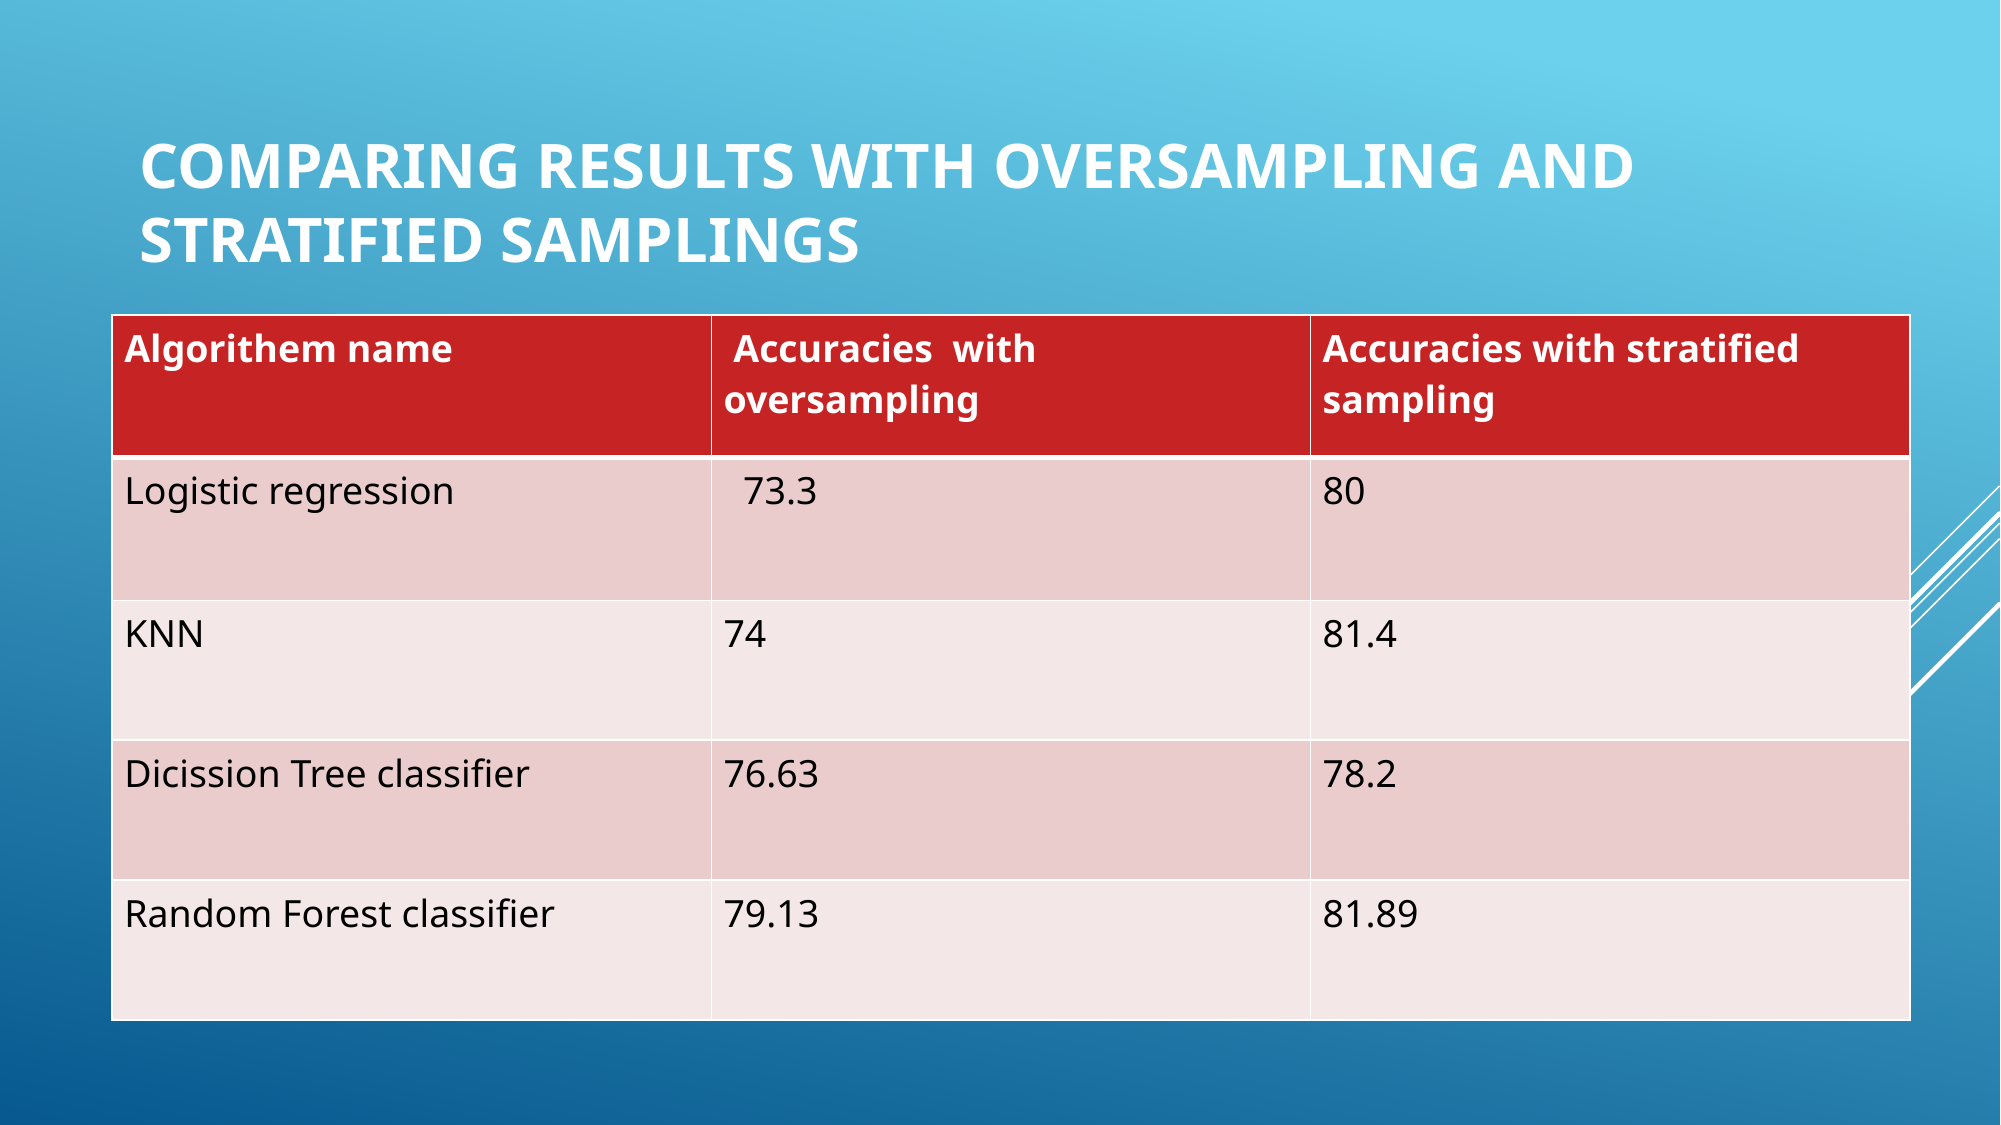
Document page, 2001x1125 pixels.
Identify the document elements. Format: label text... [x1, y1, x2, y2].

table_cell Dicission Tree classifier [113, 741, 711, 879]
table_cell 81.4 [1311, 601, 1909, 739]
table_cell 81.89 [1311, 881, 1909, 1019]
table_cell 76.63 [712, 741, 1310, 879]
table_cell Random Forest classifier [113, 881, 711, 1019]
table_header Algorithem name [113, 316, 711, 455]
table_cell 74 [712, 601, 1310, 739]
table_header Accuracies with oversampling [712, 316, 1310, 455]
table_cell KNN [113, 601, 711, 739]
table_header Accuracies with stratified sampling [1311, 316, 1909, 455]
table_cell 80 [1311, 460, 1909, 600]
table_cell 73.3 [712, 460, 1310, 600]
table_cell Logistic regression [113, 460, 711, 600]
title Comparing results with oversampling and stratified samplings [124, 119, 1850, 283]
table_cell 78.2 [1311, 741, 1909, 879]
table_cell 79.13 [712, 881, 1310, 1019]
